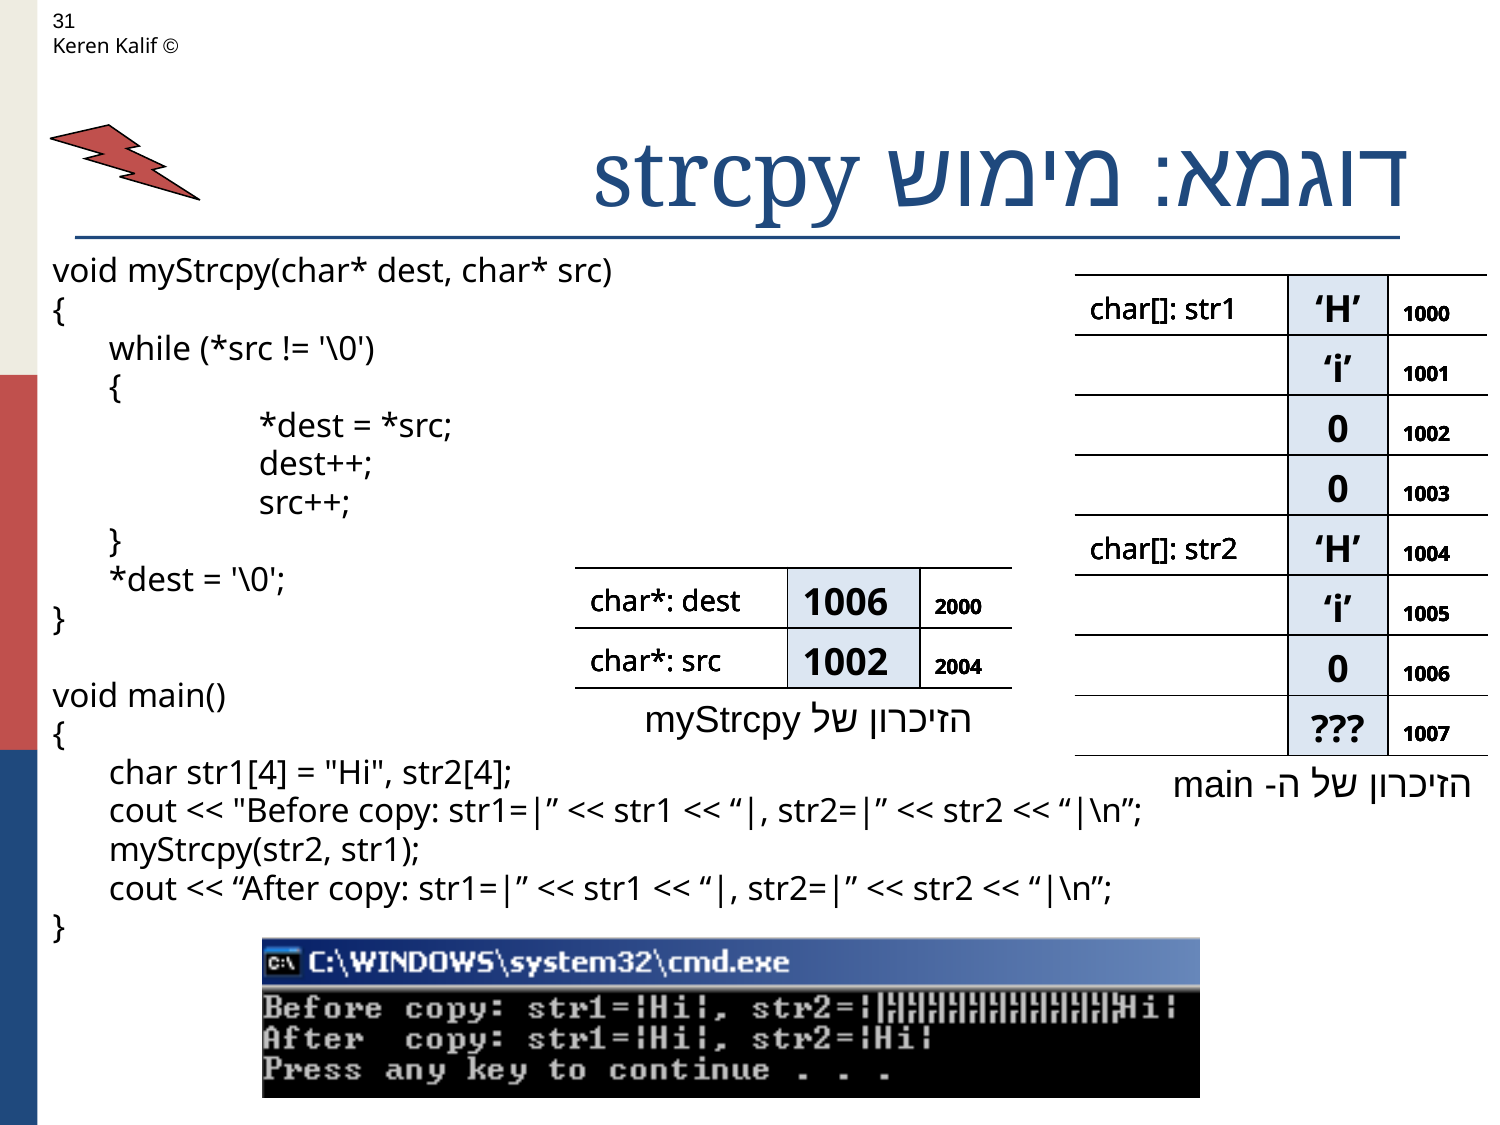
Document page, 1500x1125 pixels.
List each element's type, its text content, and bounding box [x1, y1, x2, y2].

table_cell char*: src [575, 629, 787, 687]
table_header char*: dest [575, 569, 787, 627]
table_cell [1075, 396, 1287, 454]
table_cell ‘i’ [1289, 336, 1387, 394]
picture [262, 937, 1201, 1099]
table_header ‘H’ [1289, 276, 1387, 334]
title דוגמא: מימוש strcpy [74, 45, 1426, 233]
table_cell 1002 [788, 629, 919, 687]
table_cell [1075, 636, 1287, 695]
table_cell 1007 [1389, 696, 1487, 755]
text_box [49, 124, 200, 200]
table_cell [1075, 696, 1287, 755]
table_cell ‘i’ [1289, 576, 1387, 634]
table_header char[]: str1 [1075, 276, 1287, 334]
table_cell 1002 [1389, 396, 1487, 454]
text_box הזיכרון של ה- main [999, 752, 1488, 813]
table_header 2000 [921, 569, 1012, 627]
table_cell 1004 [1389, 516, 1487, 574]
table_cell 0 [1289, 396, 1387, 454]
table_cell 1001 [1389, 336, 1487, 394]
table_cell [1075, 336, 1287, 394]
list void myStrcpy(char* dest, char* src) { while (*src != '\0') { *dest = *src; dest++; src++; } *dest = '\0'; } void main() { char str1[4] = "Hi", str2[4]; cout << "Before copy: str1=|” << str1 << “|, str2=|” << str2 << “|\n”; myStrcpy(str2, str1); cout << “After copy: str1=|” << str1 << “|, str2=|” << str2 << “|\n”; } [37, 249, 1388, 994]
table_cell 1005 [1389, 576, 1487, 634]
table_cell 2004 [921, 629, 1012, 687]
table_cell ??? [1289, 696, 1387, 755]
table_cell char[]: str2 [1075, 516, 1287, 574]
table_cell 0 [1289, 456, 1387, 514]
table_cell 1003 [1389, 456, 1487, 514]
table_header 1000 [1389, 276, 1487, 334]
table_header 1006 [788, 569, 919, 627]
table_cell ‘H’ [1289, 516, 1387, 574]
table_cell [1075, 576, 1287, 634]
slide_number 31 © Keren Kalif [37, 0, 388, 76]
text_box הזיכרון של myStrcpy [500, 687, 988, 748]
table_cell [1075, 456, 1287, 514]
table_cell 1006 [1389, 636, 1487, 695]
table_cell 0 [1289, 636, 1387, 695]
